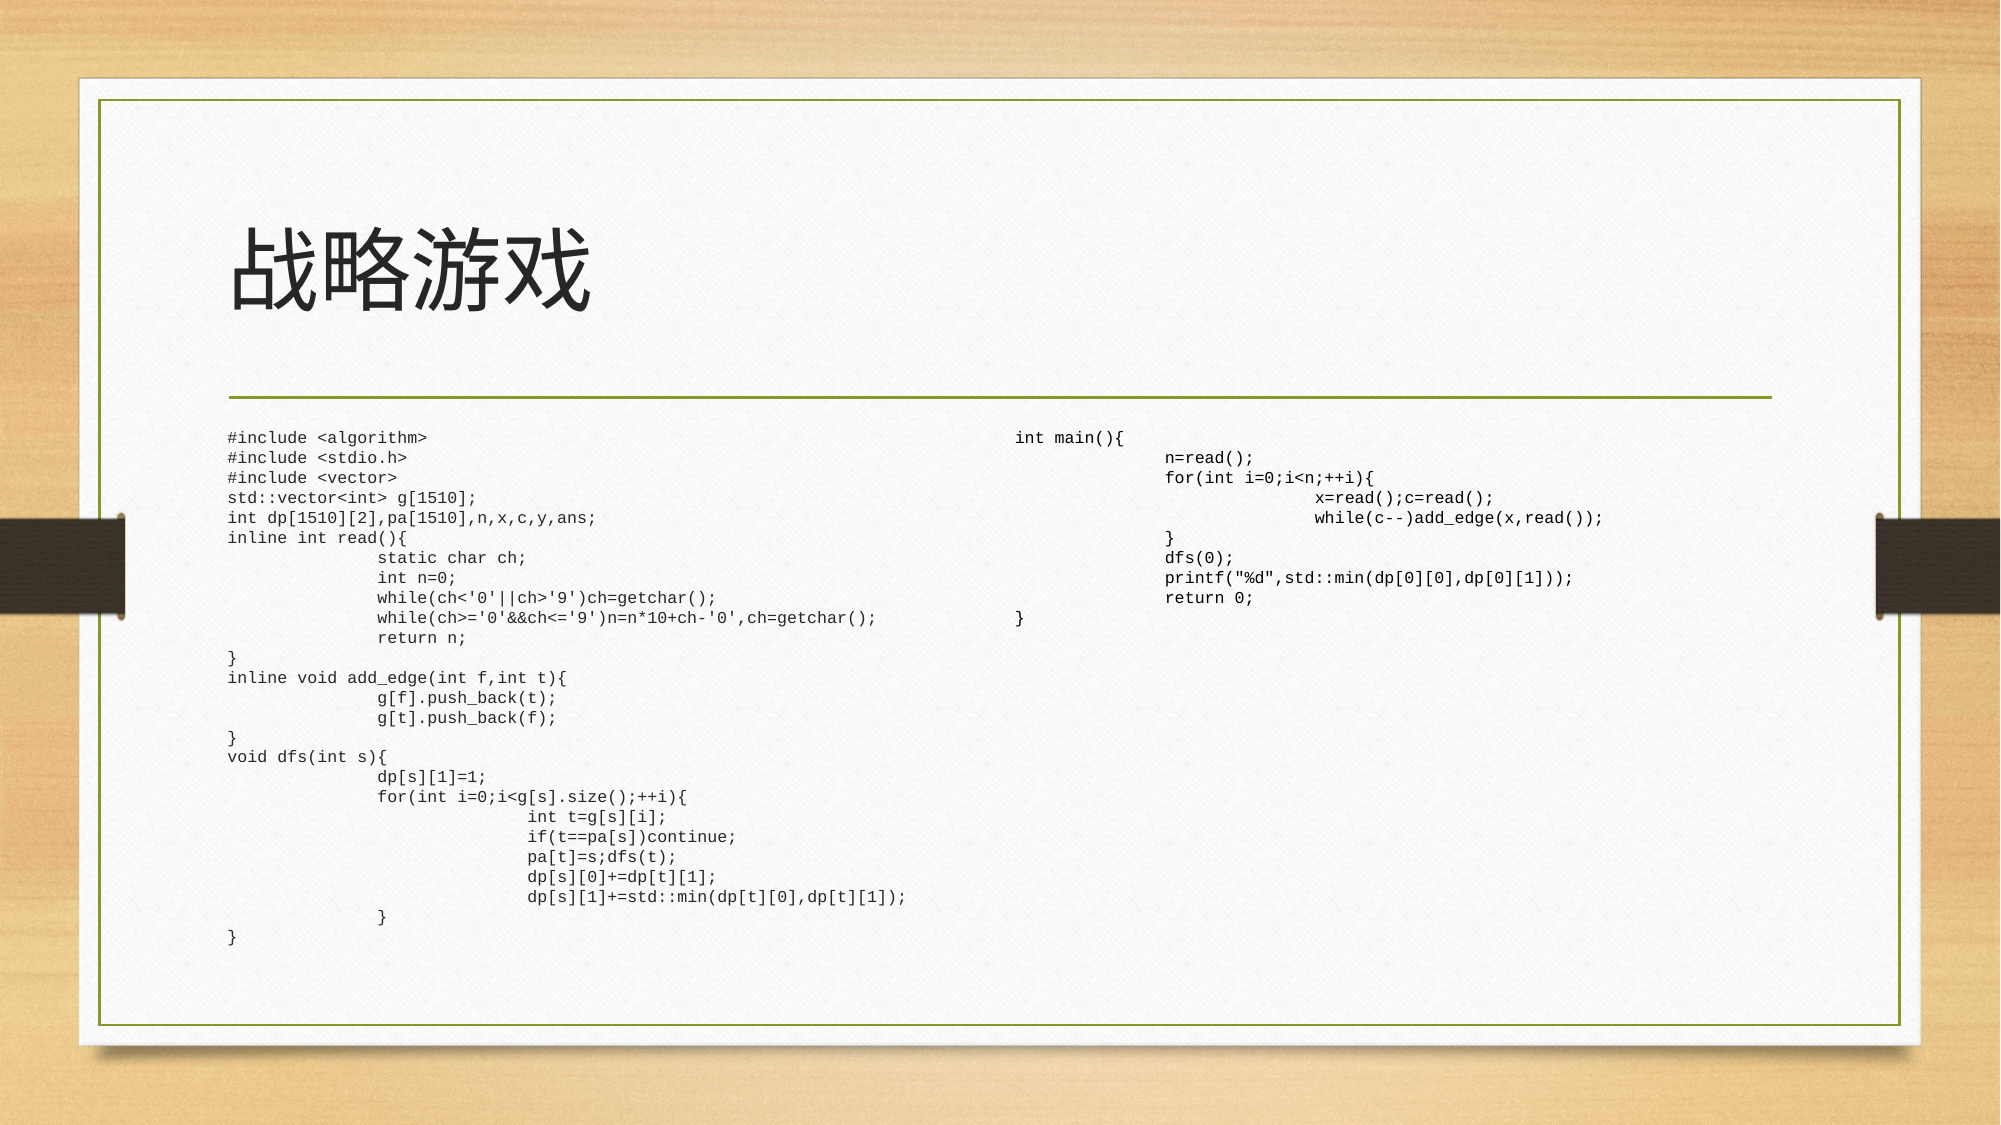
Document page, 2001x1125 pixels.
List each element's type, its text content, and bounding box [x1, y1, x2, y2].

list #include <algorithm> #include <stdio.h> #include <vector> std::vector<int> g[1510]; int dp[1510][2],pa[1510],n,x,c,y,ans; inline int read(){ static char ch; int n=0; while(ch<'0'||ch>'9')ch=getchar(); while(ch>='0'&&ch<='9')n=n*10+ch-'0',ch=getchar(); return n; } inline void add_edge(int f,int t){ g[f].push_back(t); g[t].push_back(f); } void dfs(int s){ dp[s][1]=1; for(int i=0;i<g[s].size();++i){ int t=g[s][i]; if(t==pa[s])continue; pa[t]=s;dfs(t); dp[s][0]+=dp[t][1]; dp[s][1]+=std::min(dp[t][0],dp[t][1]); } } [212, 419, 1000, 964]
text_box int main(){ n=read(); for(int i=0;i<n;++i){ x=read();c=read(); while(c--)add_edge(x,read()); } dfs(0); printf("%d",std::min(dp[0][0],dp[0][1])); return 0; } [999, 419, 1788, 654]
title 战略游戏 [212, 161, 1788, 375]
picture [0, 0, 2001, 1125]
